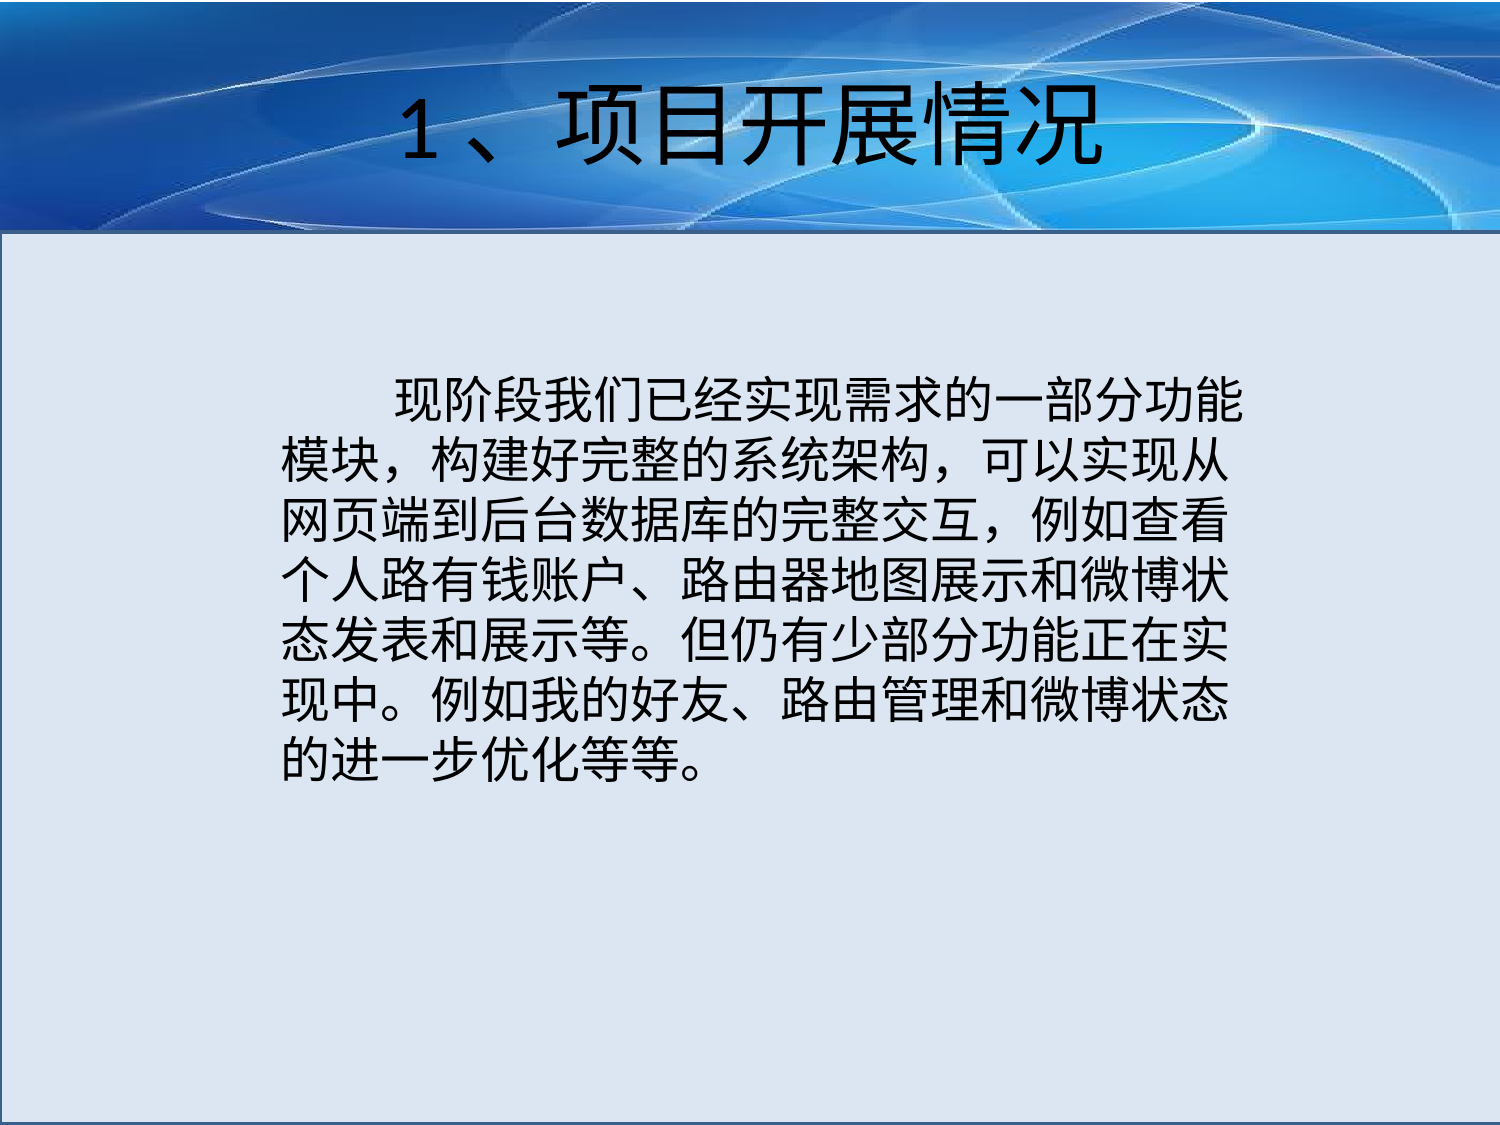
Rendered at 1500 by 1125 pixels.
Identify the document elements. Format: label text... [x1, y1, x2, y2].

text_box [0, 254, 1500, 1125]
text_box 现阶段我们已经实现需求的一部分功能模块，构建好完整的系统架构，可以实现从网页端到后台数据库的完整交互，例如查看个人路有钱账户、路由器地图展示和微博状态发表和展示等。但仍有少部分功能正在实现中。例如我的好友、路由管理和微博状态的进一步优化等等。 [265, 361, 1294, 797]
picture [0, 2, 1500, 247]
